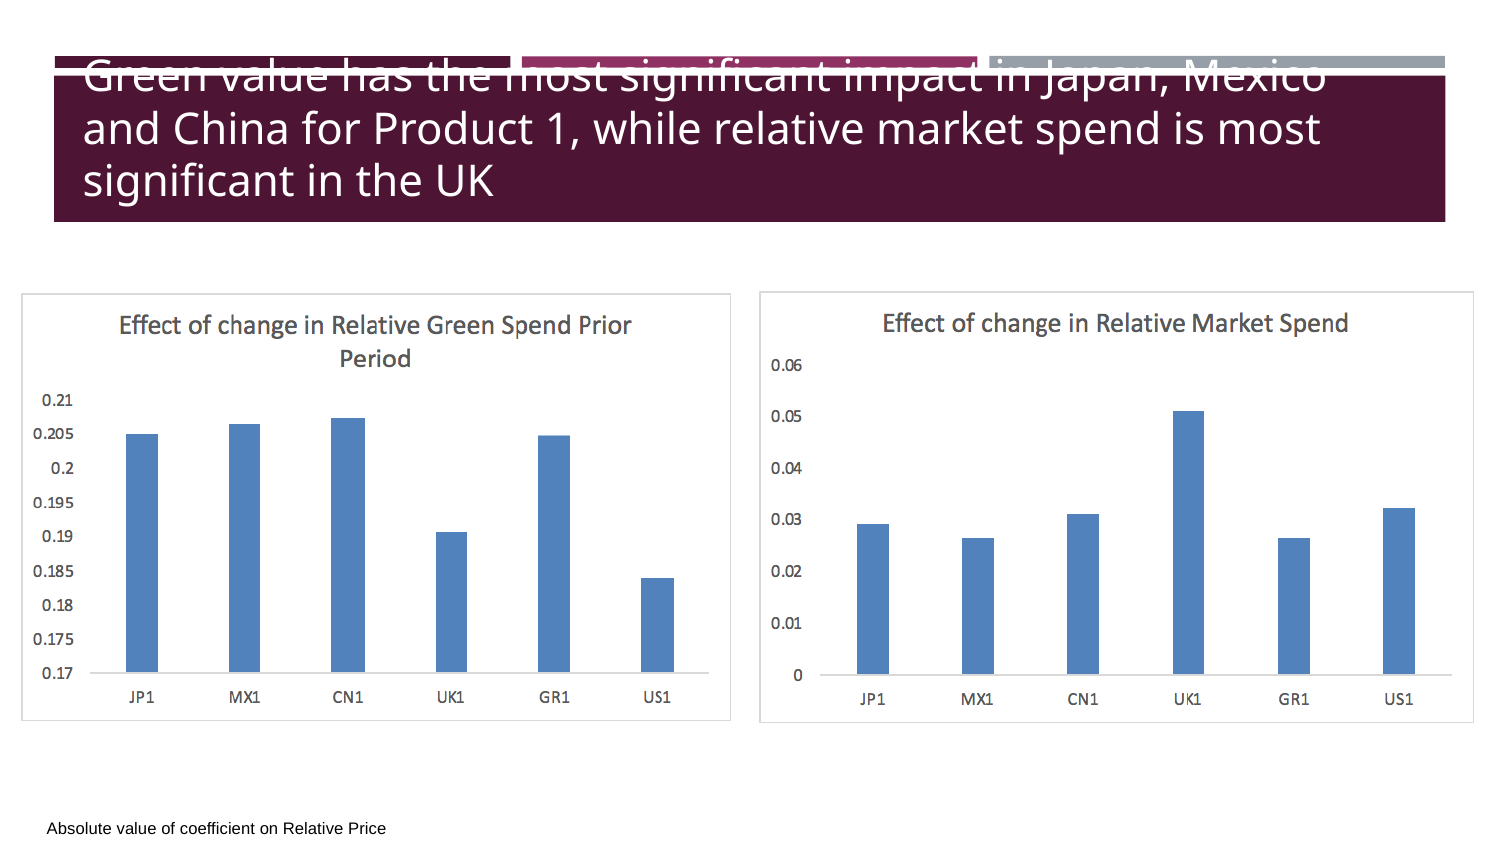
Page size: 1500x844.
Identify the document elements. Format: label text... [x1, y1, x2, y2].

title Green value has the most significant impact in Japan, Mexico and China for Product 1, while relative market spend is most significant in the UK [71, 86, 1429, 212]
text_box Absolute value of coefficient on Relative Price [31, 803, 924, 837]
picture [759, 291, 1474, 723]
picture [21, 293, 732, 722]
